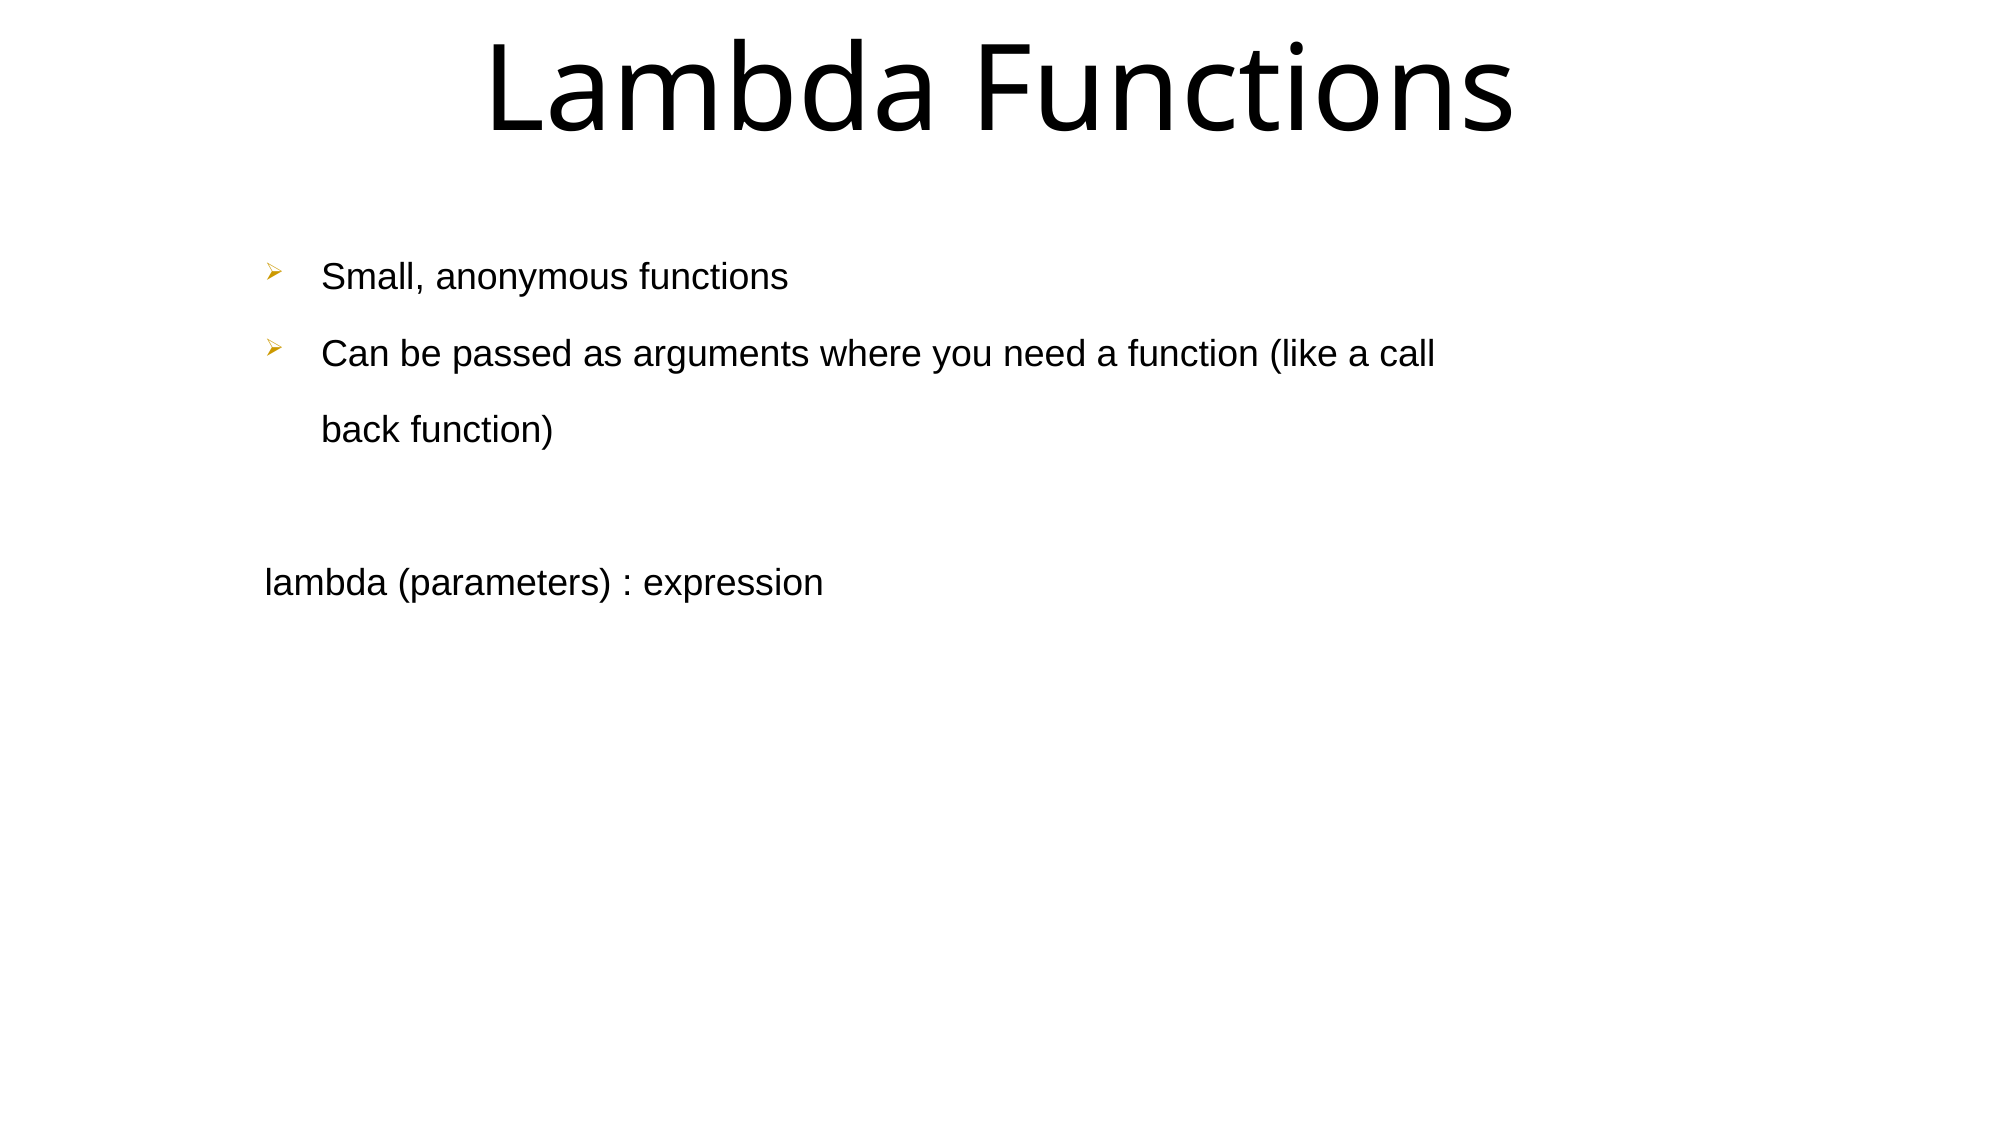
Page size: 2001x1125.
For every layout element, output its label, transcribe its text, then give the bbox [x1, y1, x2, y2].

text_box Lambda Functions [249, 19, 1750, 164]
text_box Small, anonymous functions Can be passed as arguments where you need a function (like a call back function) lambda (parameters) : expression [249, 205, 1531, 708]
